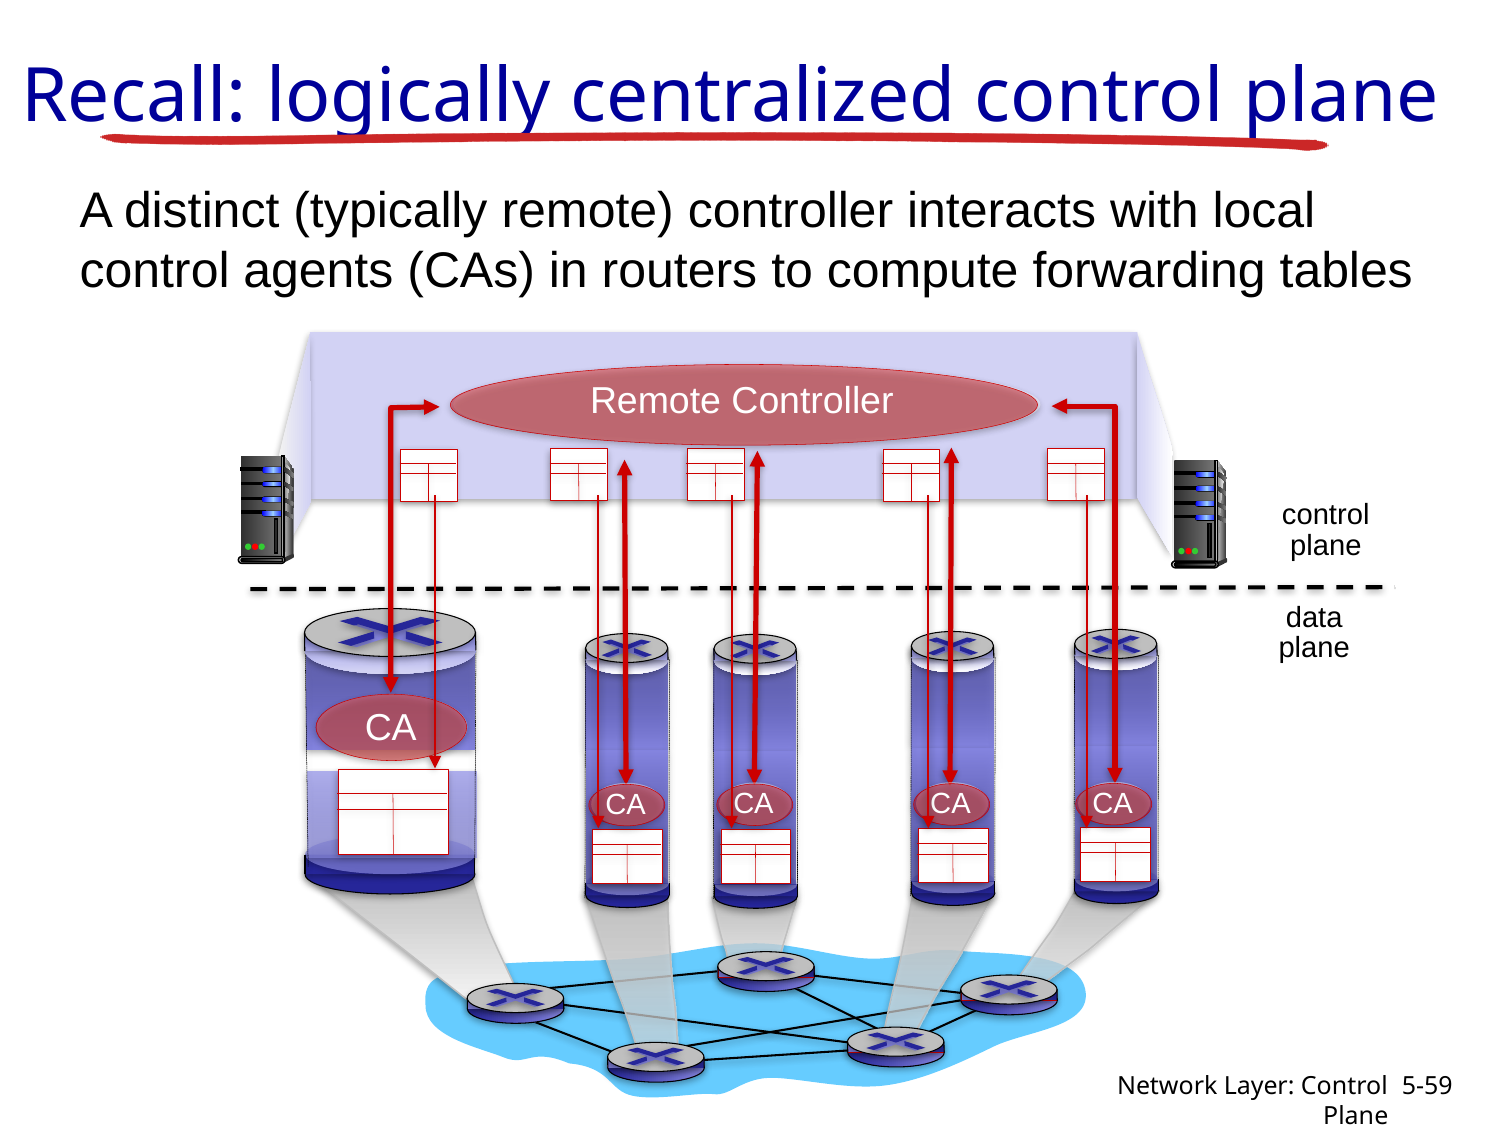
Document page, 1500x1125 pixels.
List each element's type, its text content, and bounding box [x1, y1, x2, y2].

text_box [717, 951, 815, 992]
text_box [607, 1042, 705, 1083]
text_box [434, 494, 1087, 829]
text_box A distinct (typically remote) controller interacts with local control agents (CAs) in routers to compute forwarding tables [64, 170, 1452, 306]
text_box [466, 983, 565, 1024]
picture [94, 127, 1343, 156]
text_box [238, 331, 1228, 568]
text_box [621, 1070, 925, 1098]
slide_number 5-59 [1387, 1062, 1500, 1107]
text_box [847, 1026, 945, 1068]
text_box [336, 836, 1151, 884]
footer Network Layer: Control Plane [1045, 1062, 1404, 1102]
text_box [960, 974, 1058, 1016]
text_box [315, 363, 1152, 830]
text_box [1156, 492, 1396, 673]
text_box Recall: logically centralized control plane [6, 38, 1455, 144]
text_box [250, 492, 310, 673]
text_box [304, 608, 1160, 1059]
